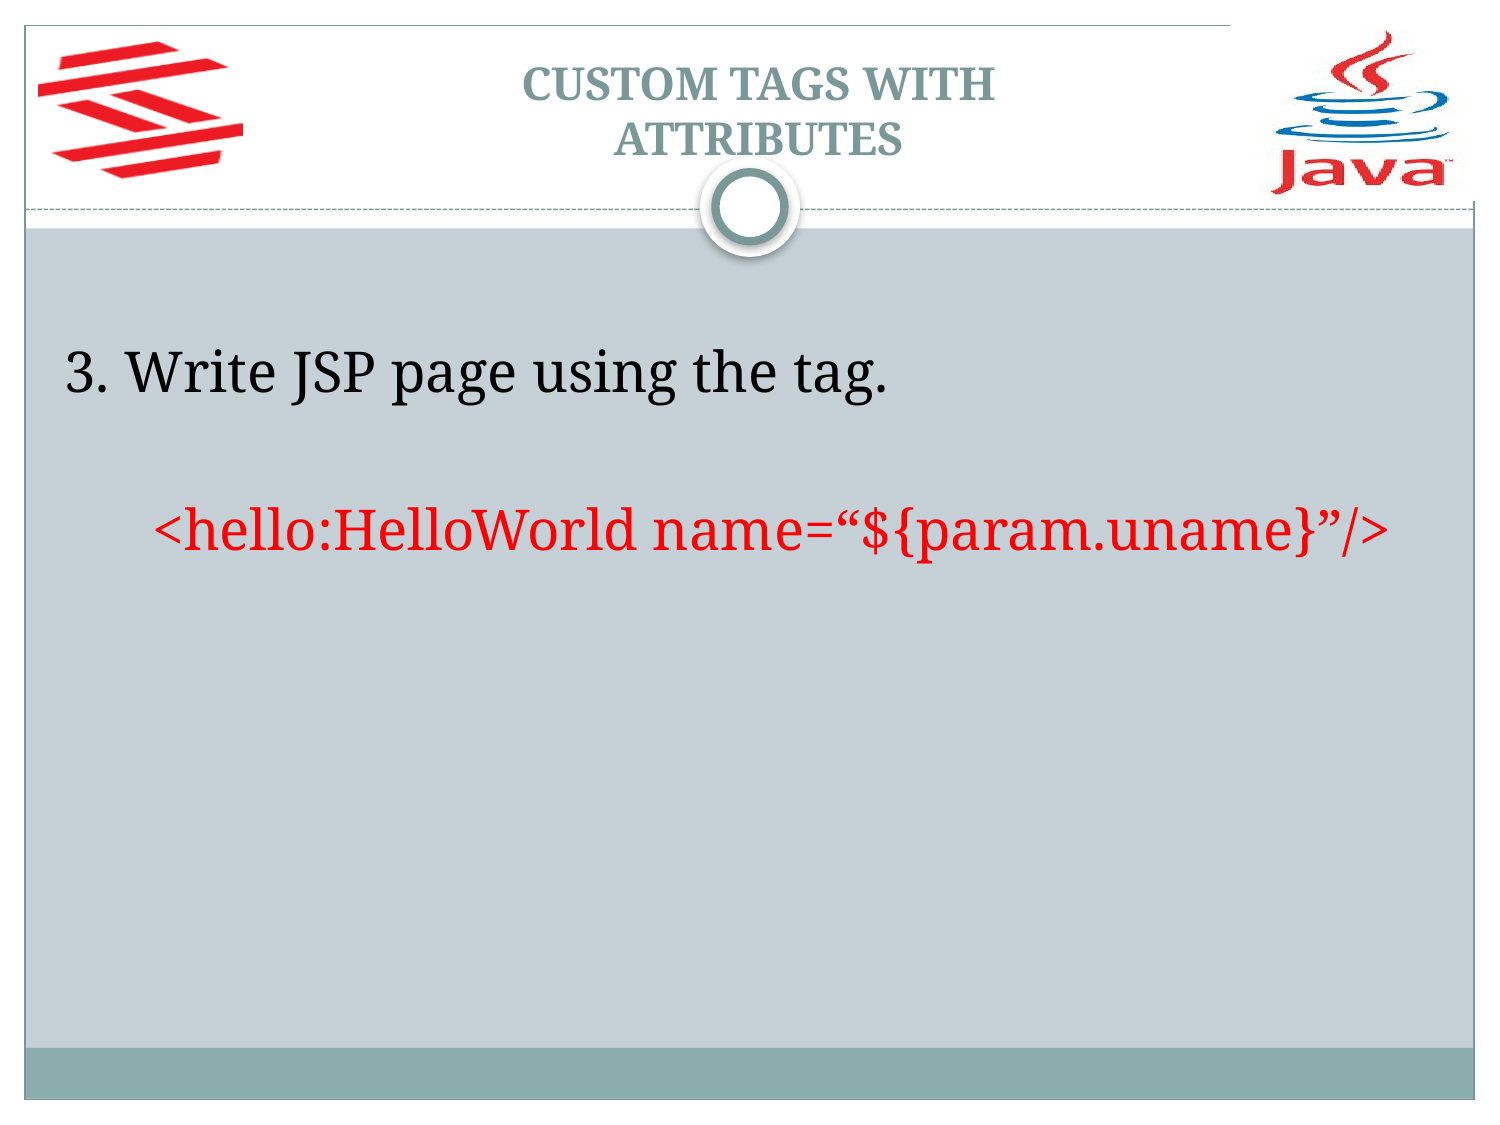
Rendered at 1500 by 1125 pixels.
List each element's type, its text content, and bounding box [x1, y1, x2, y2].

list 3. Write JSP page using the tag. <hello:HelloWorld name=“${param.uname}”/> [49, 250, 1445, 1001]
title CUSTOM TAGS WITH ATTRIBUTES [248, 46, 1223, 172]
picture [37, 40, 243, 185]
picture [1230, 23, 1483, 201]
